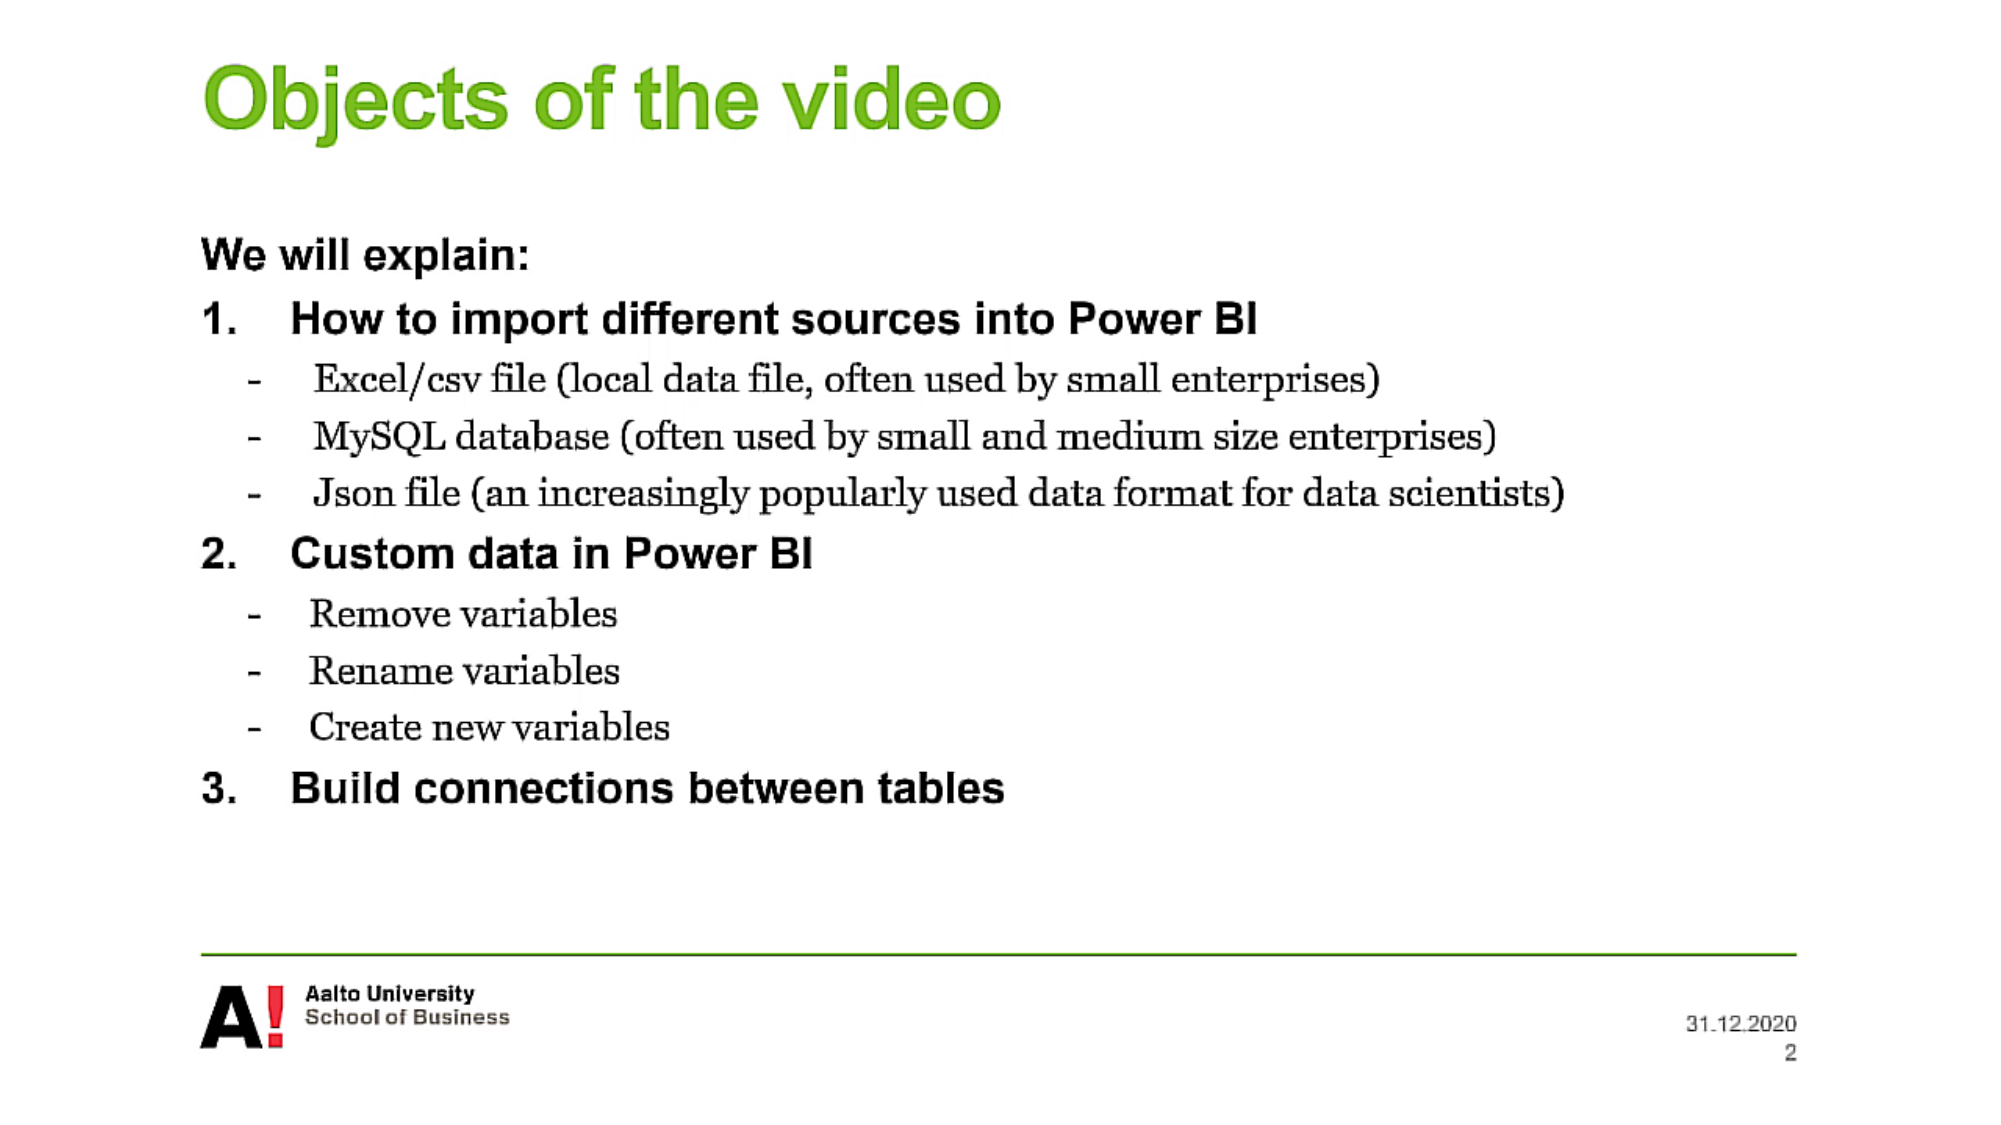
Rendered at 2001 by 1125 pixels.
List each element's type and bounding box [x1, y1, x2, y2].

picture [114, 8, 1886, 1117]
